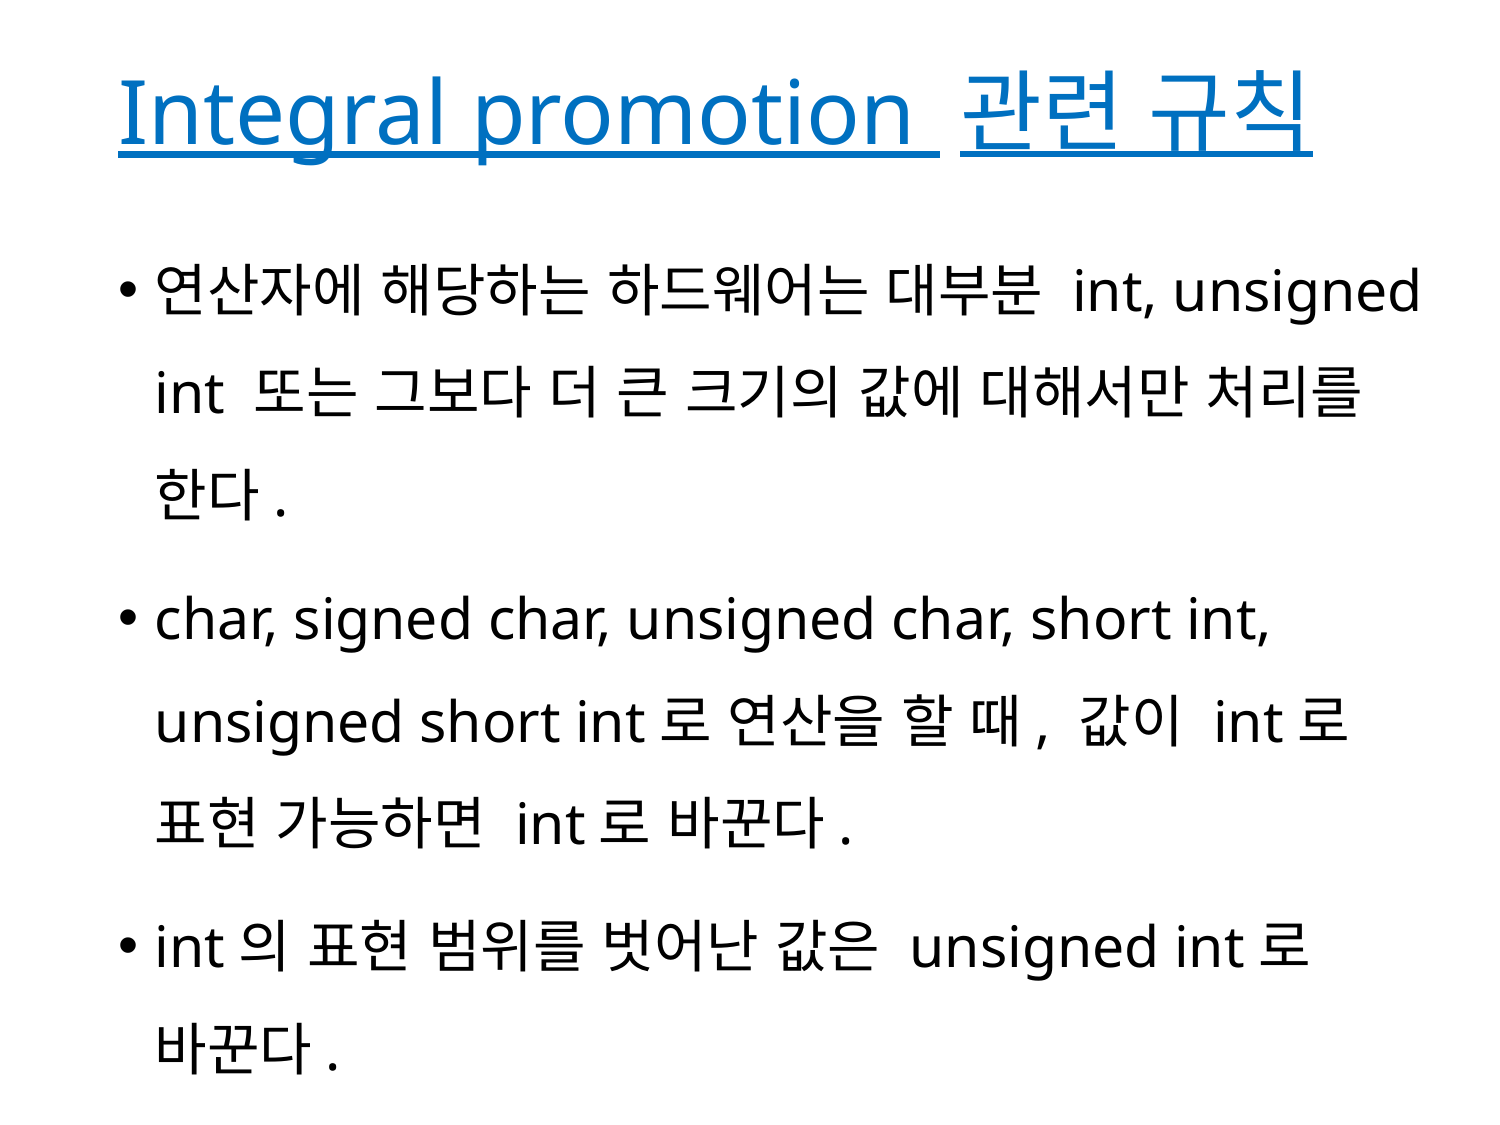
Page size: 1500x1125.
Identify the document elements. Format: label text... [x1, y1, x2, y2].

title Integral promotion 관련 규칙 [103, 59, 1458, 172]
list 연산자에 해당하는 하드웨어는 대부분 int, unsigned int 또는 그보다 더 큰 크기의 값에 대해서만 처리를 한다. char, signed char, unsigned char, short int, unsigned short int로 연산을 할 때, 값이 int로 표현 가능하면 int로 바꾼다. int의 표현 범위를 벗어난 값은 unsigned int로 바꾼다. [103, 212, 1458, 1095]
